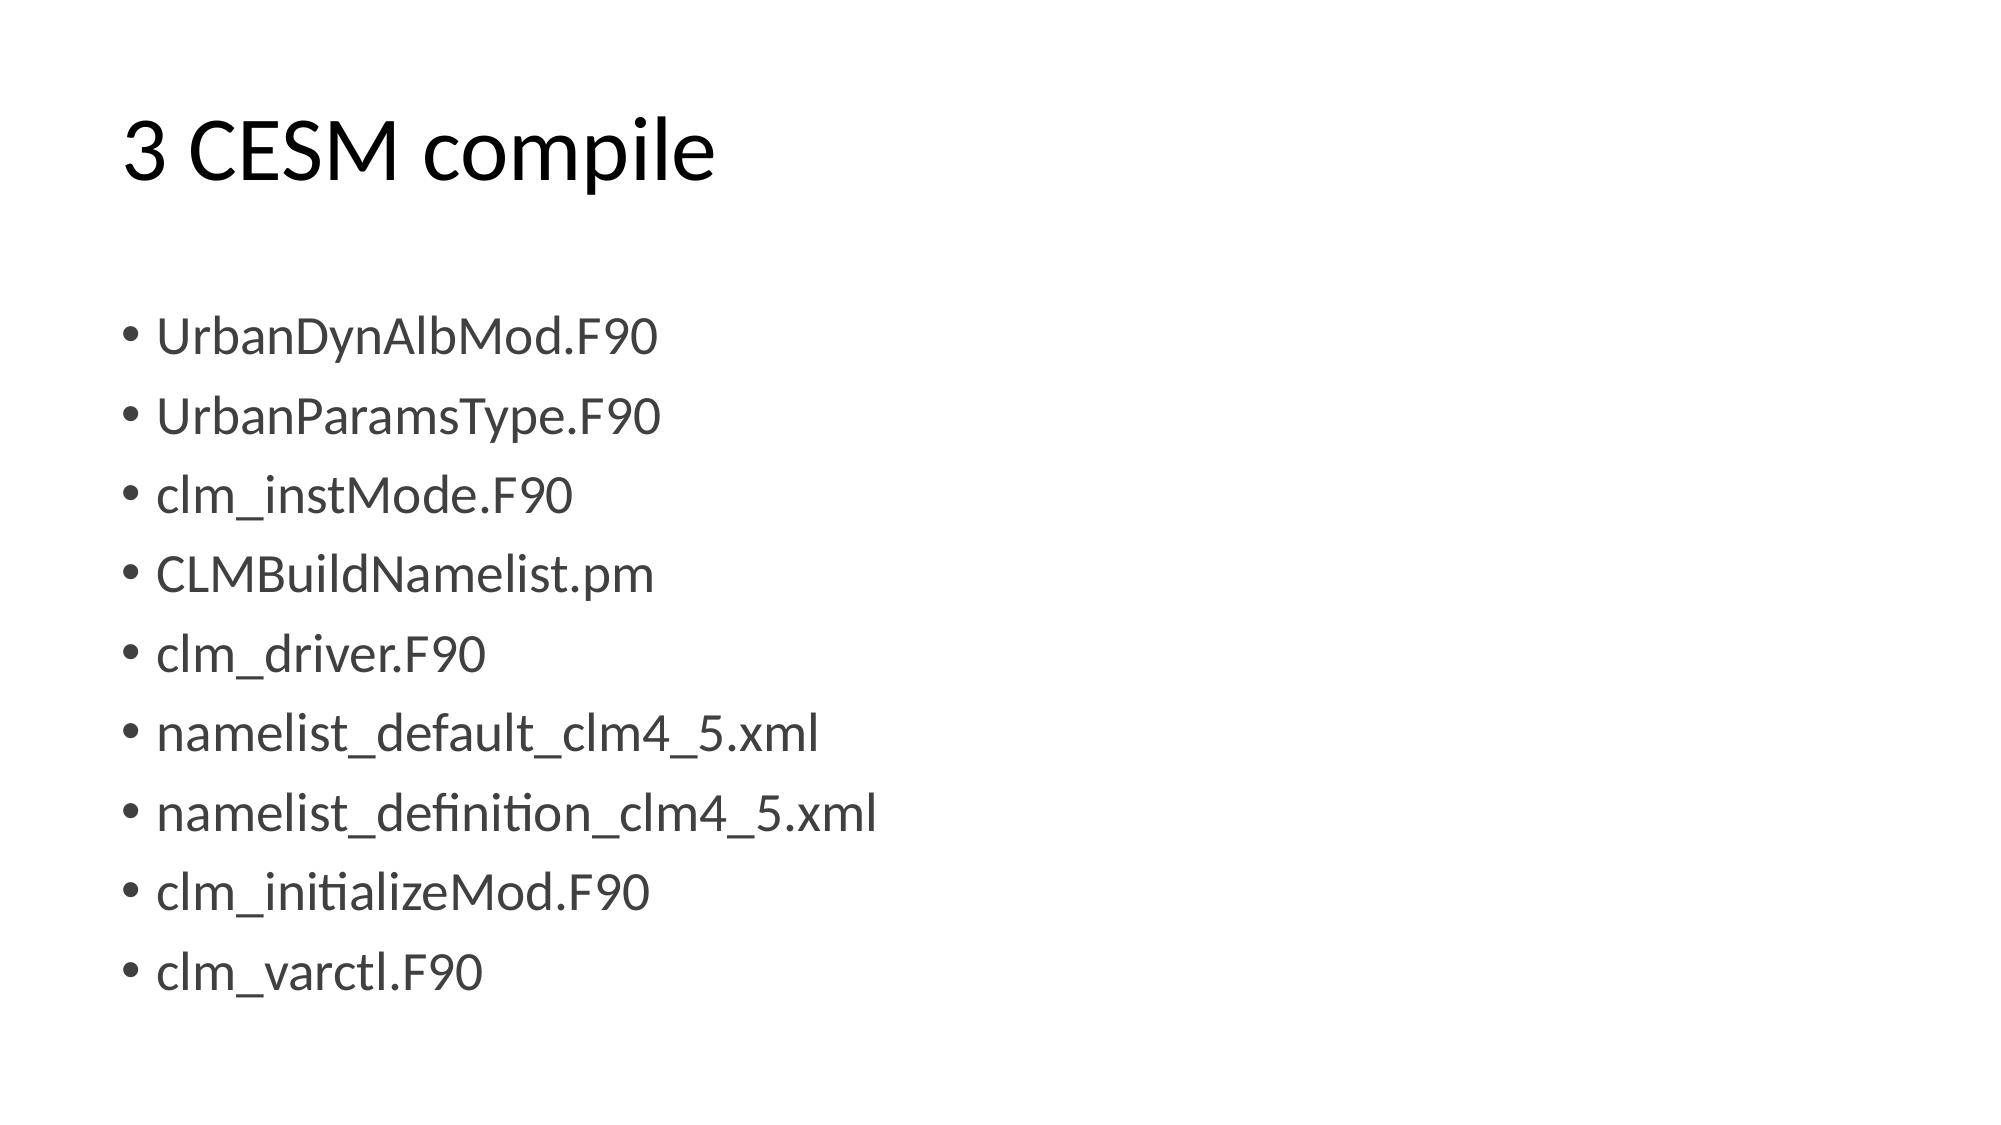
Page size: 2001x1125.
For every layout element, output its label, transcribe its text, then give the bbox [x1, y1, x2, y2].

list UrbanDynAlbMod.F90 UrbanParamsType.F90 clm_instMode.F90 CLMBuildNamelist.pm clm_driver.F90 namelist_default_clm4_5.xml namelist_definition_clm4_5.xml clm_initializeMod.F90 clm_varctl.F90 [106, 299, 1832, 1014]
title 3 CESM compile [106, 42, 1832, 260]
